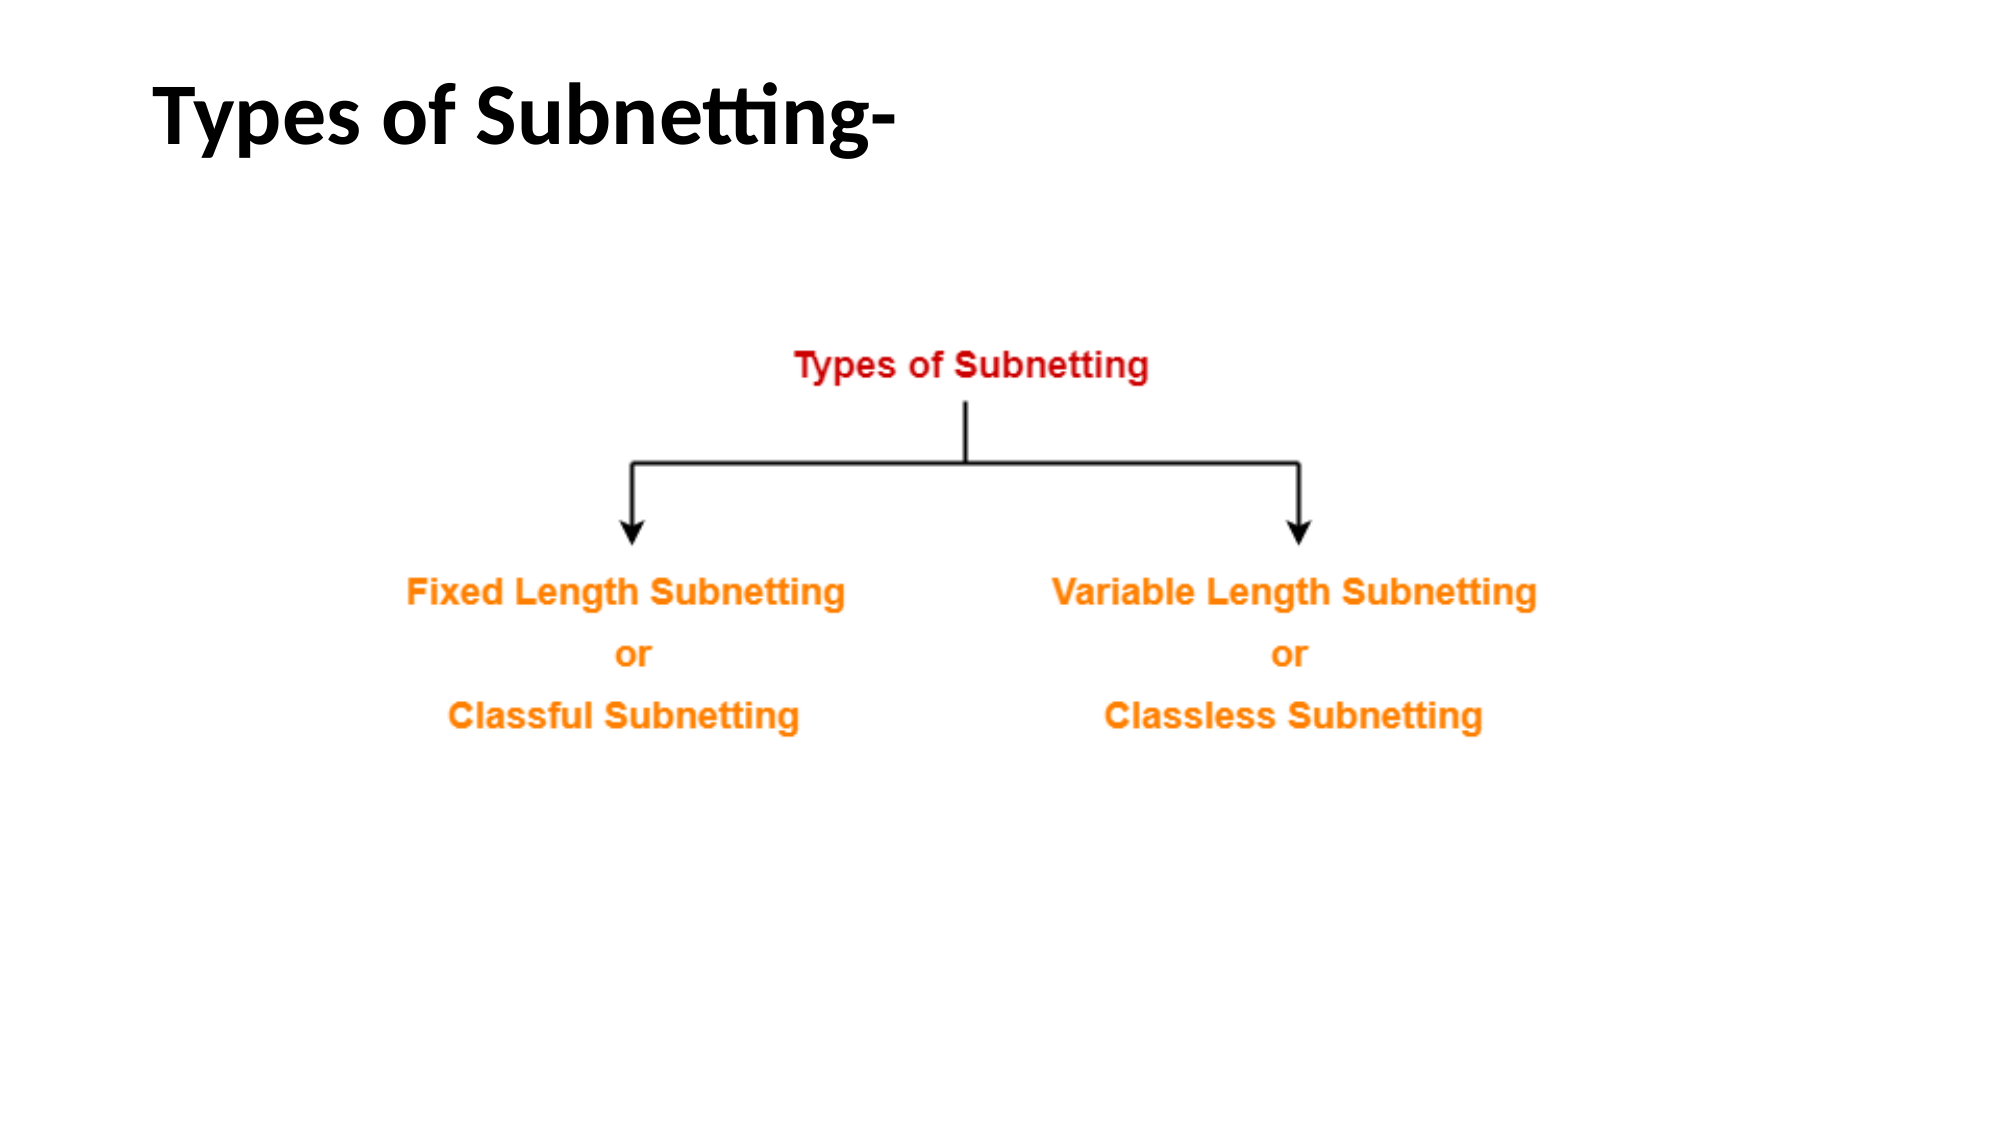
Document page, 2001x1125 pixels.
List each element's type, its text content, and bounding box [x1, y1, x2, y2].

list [269, 276, 1590, 797]
title Types of Subnetting- [137, 59, 1863, 278]
